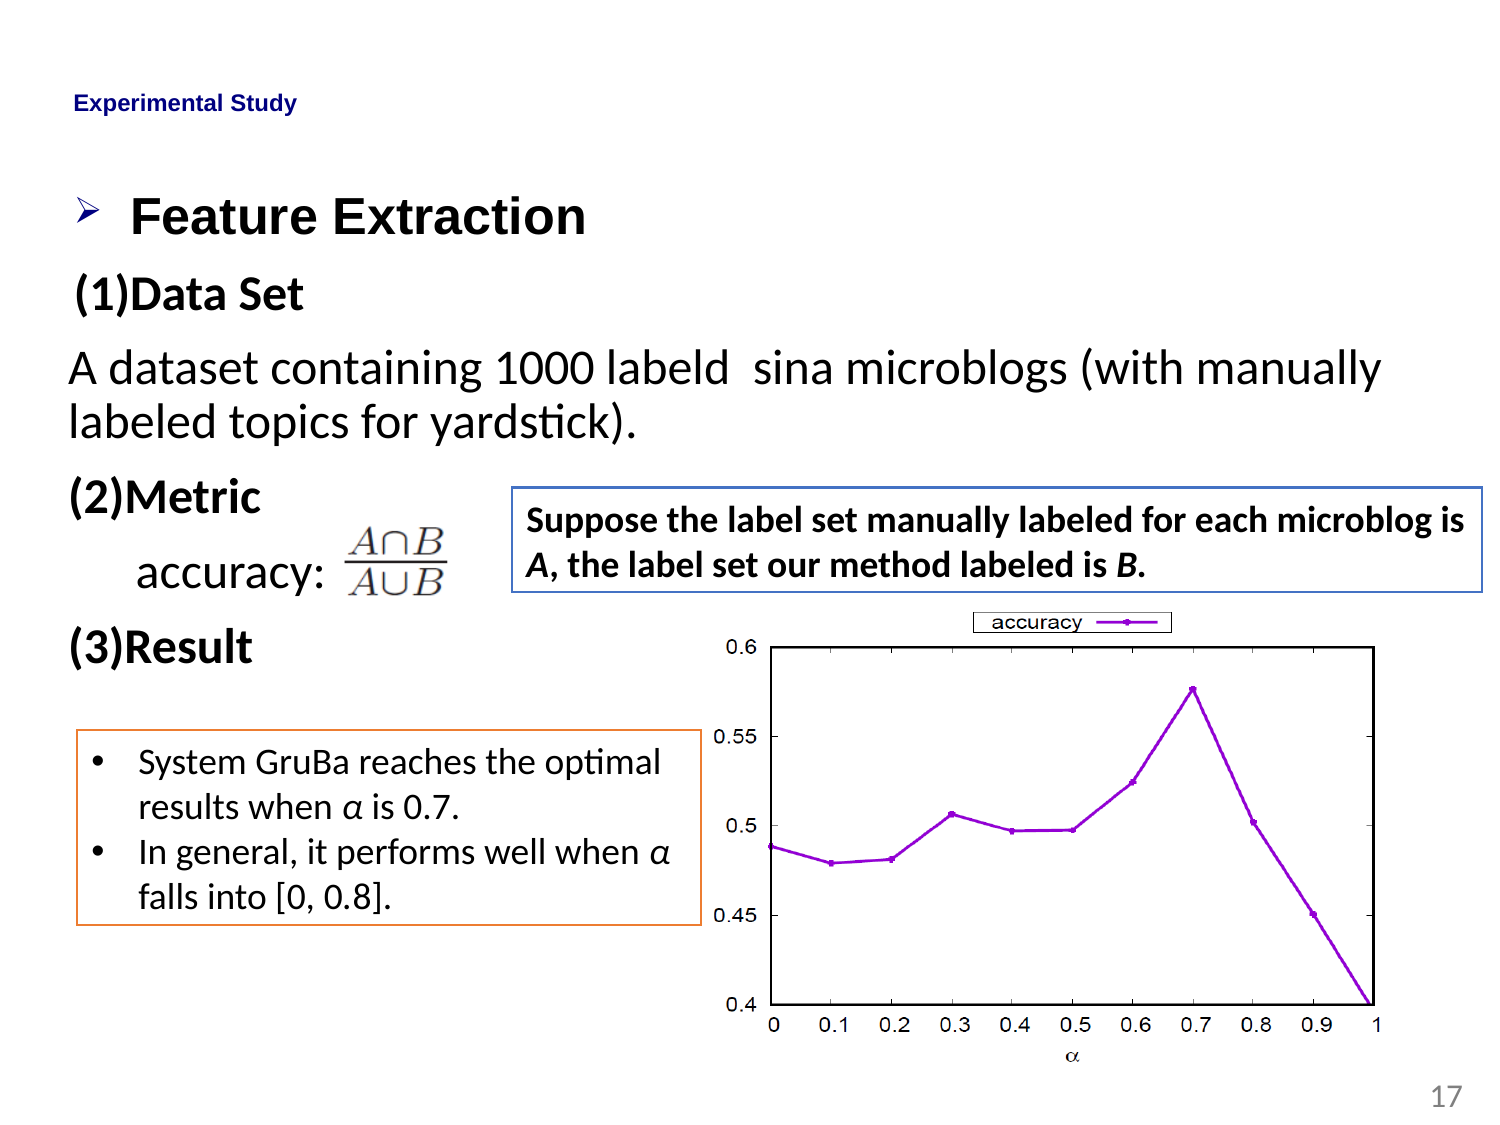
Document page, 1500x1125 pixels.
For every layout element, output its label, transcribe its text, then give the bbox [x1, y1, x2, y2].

slide_number 17 [1140, 1064, 1478, 1125]
picture [700, 601, 1406, 1072]
picture [341, 520, 456, 604]
title Experimental Study [58, 31, 1475, 180]
text_box System GruBa reaches the optimal results when α is 0.7. In general, it performs well when α falls into [0, 0.8]. [76, 729, 700, 926]
text_box Feature Extraction (1)Data Set A dataset containing 1000 labeld sina microblogs (with manually labeled topics for yardstick). (2)Metric accuracy: (3)Result [53, 182, 1406, 1064]
text_box Suppose the label set manually labeled for each microblog is A, the label set our method labeled is B. [511, 486, 1483, 593]
